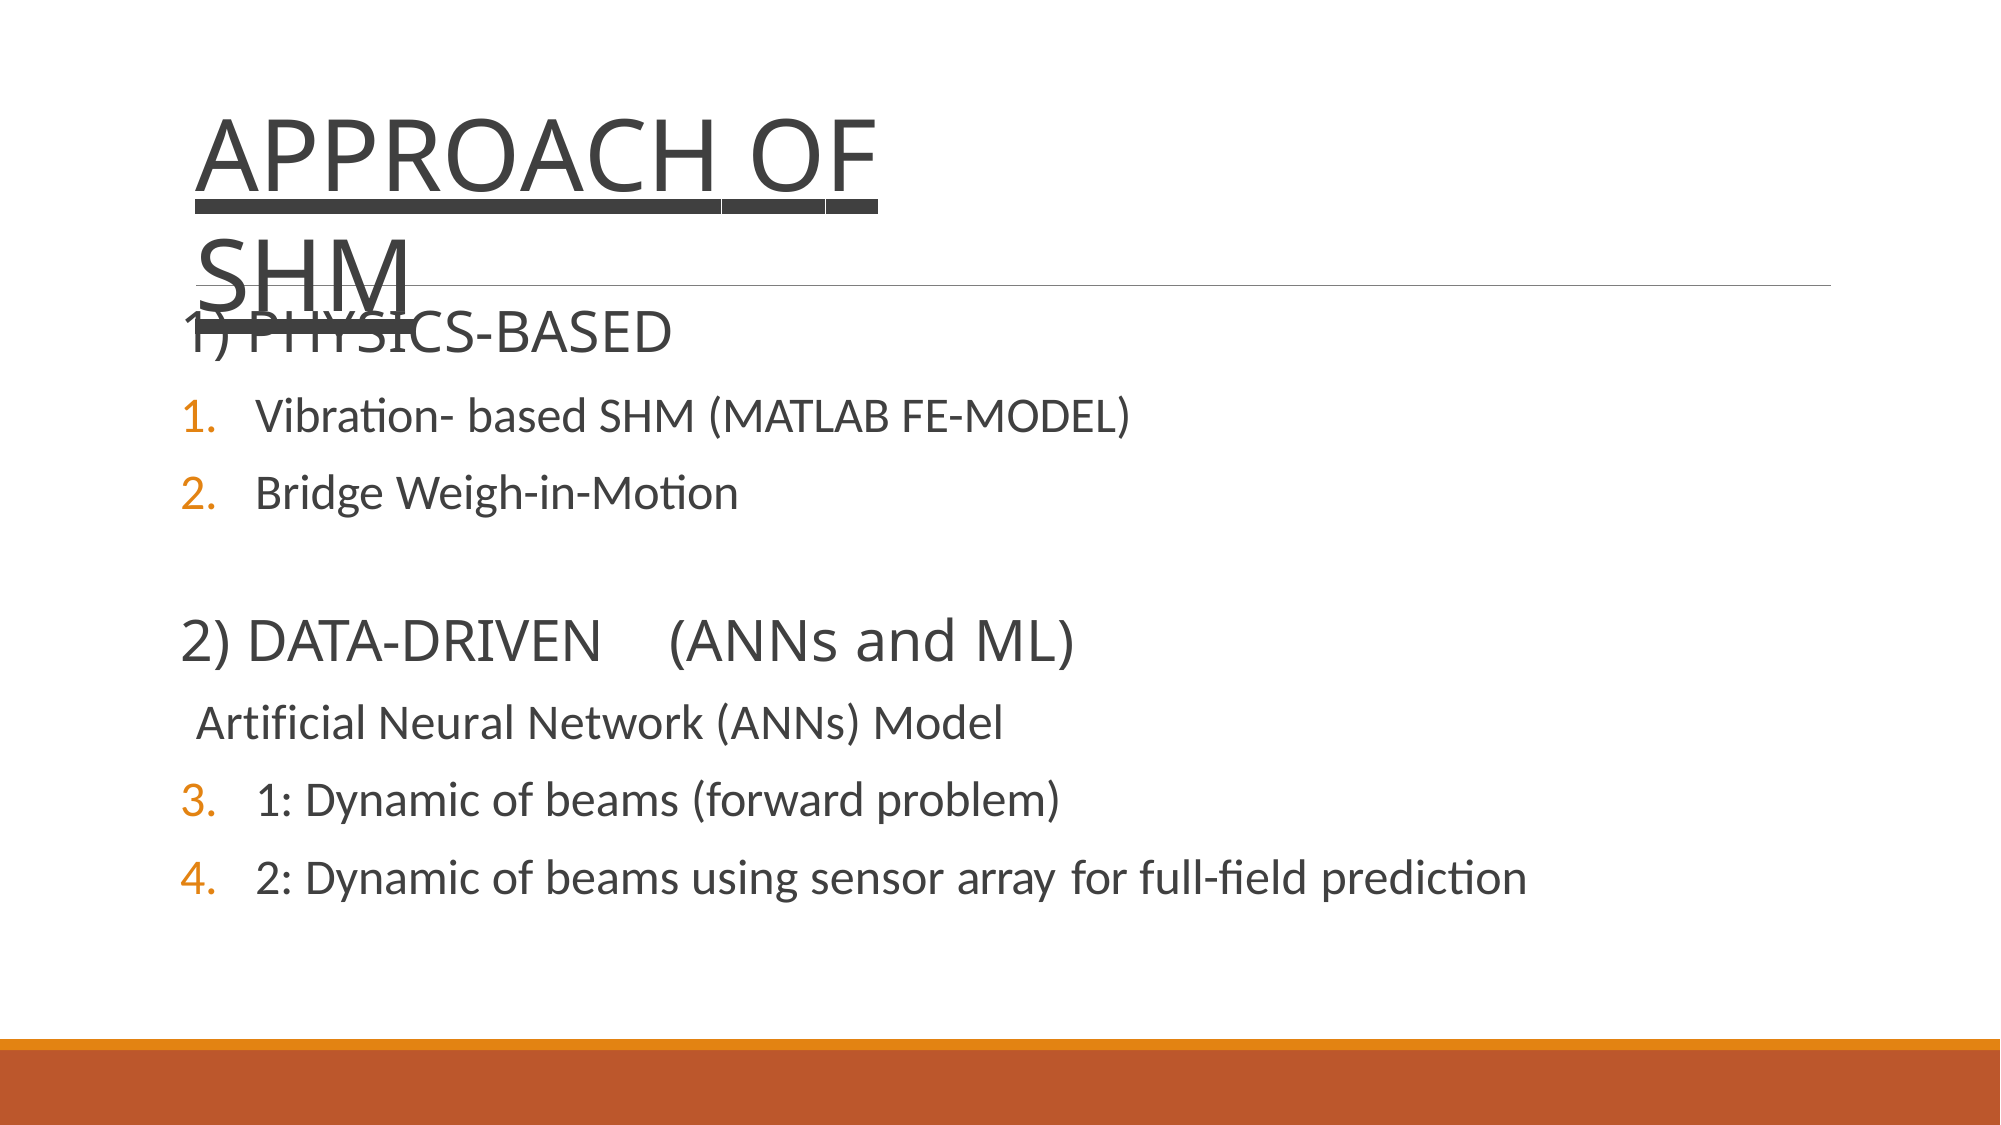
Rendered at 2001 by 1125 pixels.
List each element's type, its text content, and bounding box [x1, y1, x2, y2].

title APPROACH OF SHM [193, 89, 967, 272]
text_box 1) PHYSICS-BASED Vibration- based SHM (MATLAB FE-MODEL) Bridge Weigh-in-Motion 2) DATA-DRIVEN (ANNs and ML) Artificial Neural Network (ANNs) Model 1: Dynamic of beams (forward problem) 2: Dynamic of beams using sensor array for full-field prediction [178, 272, 1531, 905]
